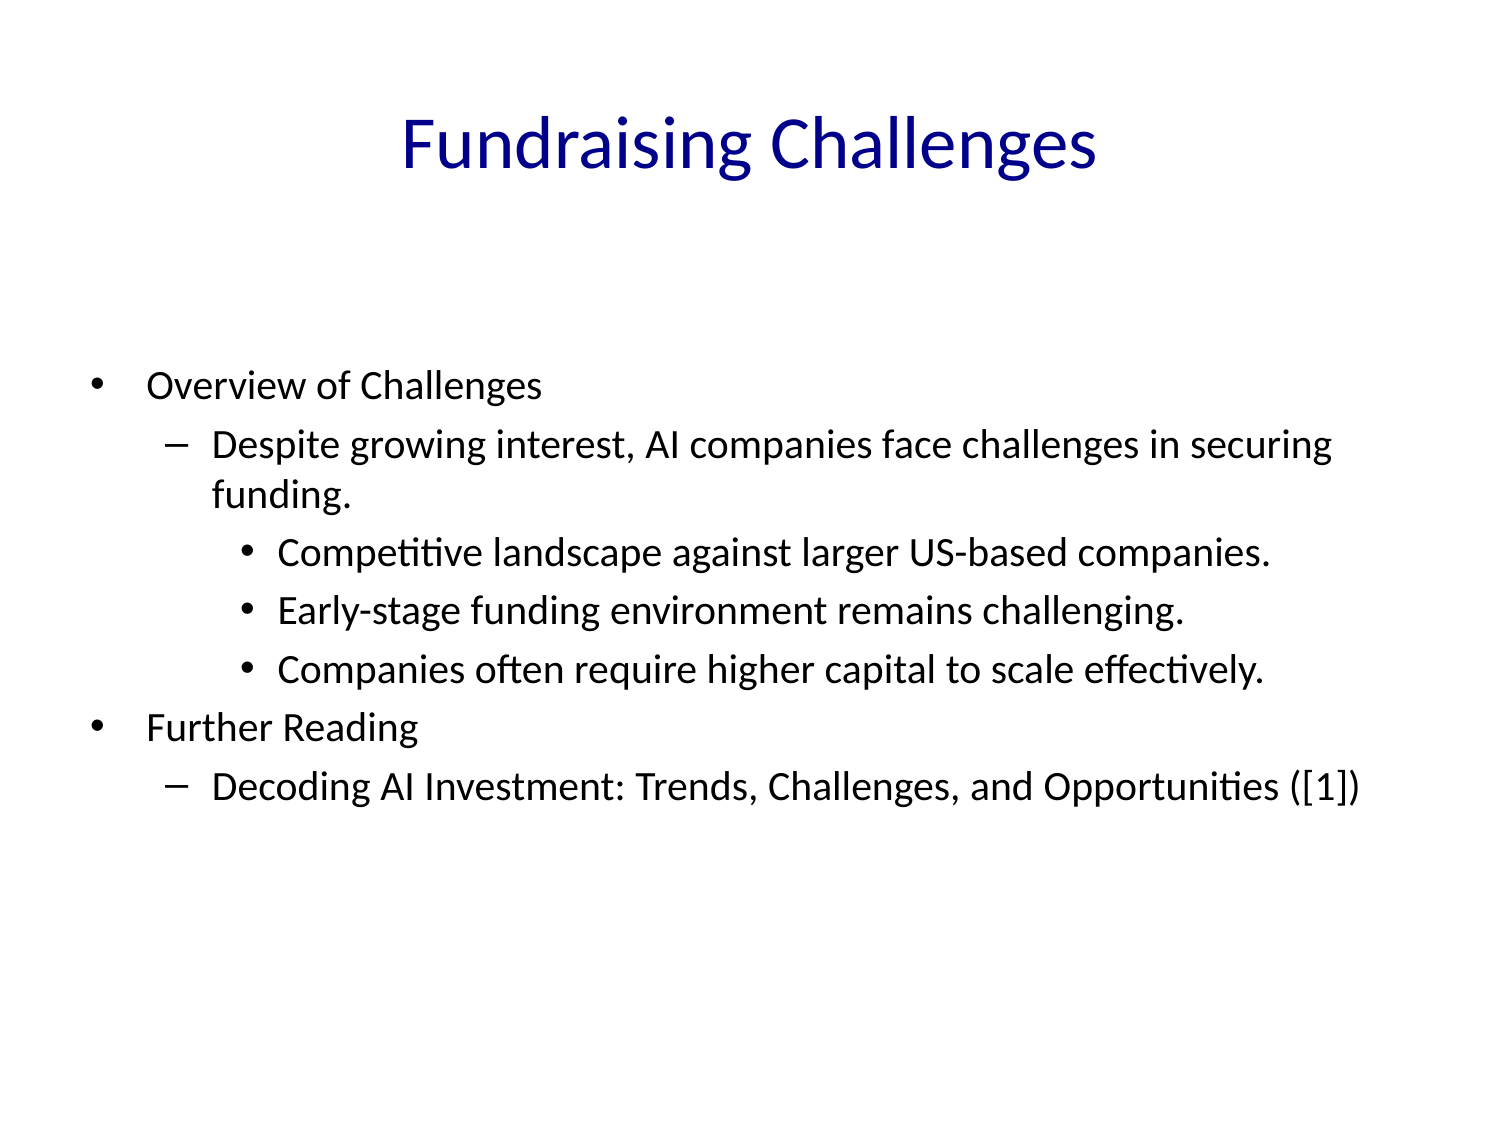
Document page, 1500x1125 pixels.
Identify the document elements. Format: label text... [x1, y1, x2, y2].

title Fundraising Challenges [75, 45, 1425, 233]
list Overview of Challenges Despite growing interest, AI companies face challenges in securing funding. Competitive landscape against larger US-based companies. Early-stage funding environment remains challenging. Companies often require higher capital to scale effectively. Further Reading Decoding AI Investment: Trends, Challenges, and Opportunities ([1]) [75, 262, 1425, 1005]
